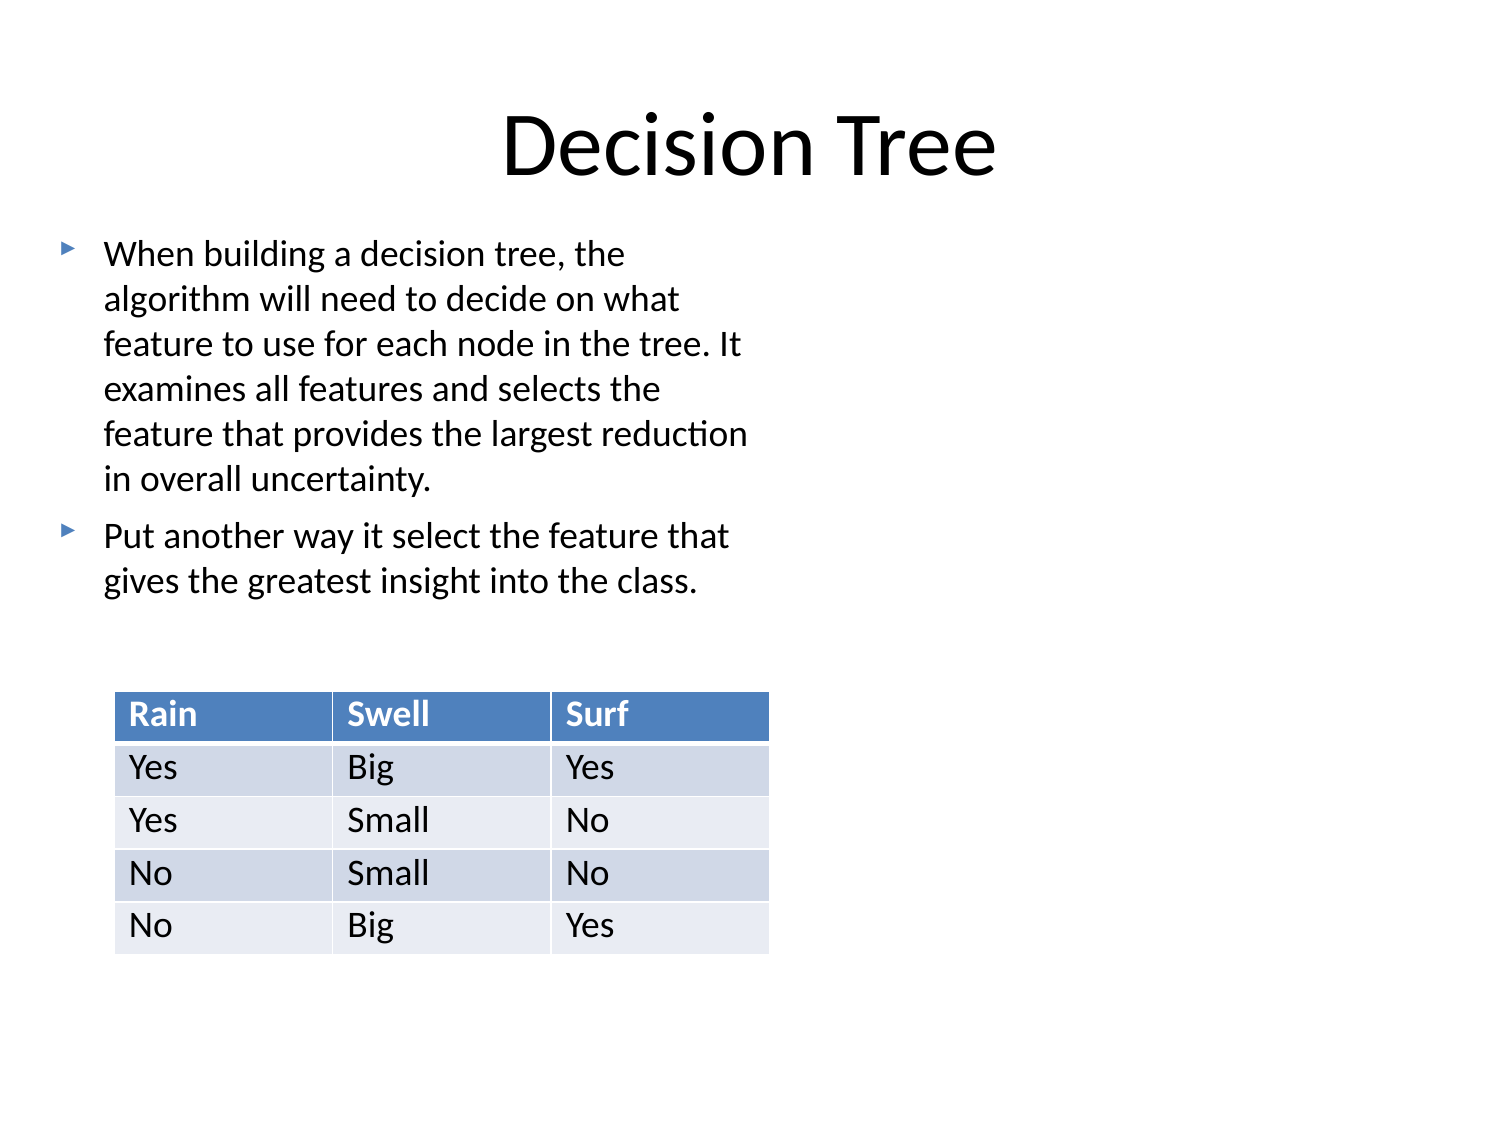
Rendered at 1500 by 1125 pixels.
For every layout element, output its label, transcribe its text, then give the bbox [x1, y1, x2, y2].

table_header Surf [552, 692, 769, 741]
table_header Swell [333, 692, 550, 741]
table_cell Small [333, 797, 550, 848]
list When building a decision tree, the algorithm will need to decide on what feature to use for each node in the tree. It examines all features and selects the feature that provides the largest reduction in overall uncertainty. Put another way it select the feature that gives the greatest insight into the class. [43, 221, 770, 1025]
title Decision Tree [75, 45, 1425, 233]
table_cell No [115, 850, 332, 901]
table_cell No [552, 797, 769, 848]
table_cell Big [333, 746, 550, 796]
table_cell Yes [552, 746, 769, 796]
table_cell Yes [552, 903, 769, 954]
table_cell Big [333, 903, 550, 954]
table_cell Yes [115, 746, 332, 796]
table_cell Yes [115, 797, 332, 848]
table_cell Small [333, 850, 550, 901]
table_cell No [552, 850, 769, 901]
table_header Rain [115, 692, 332, 741]
table_cell No [115, 903, 332, 954]
